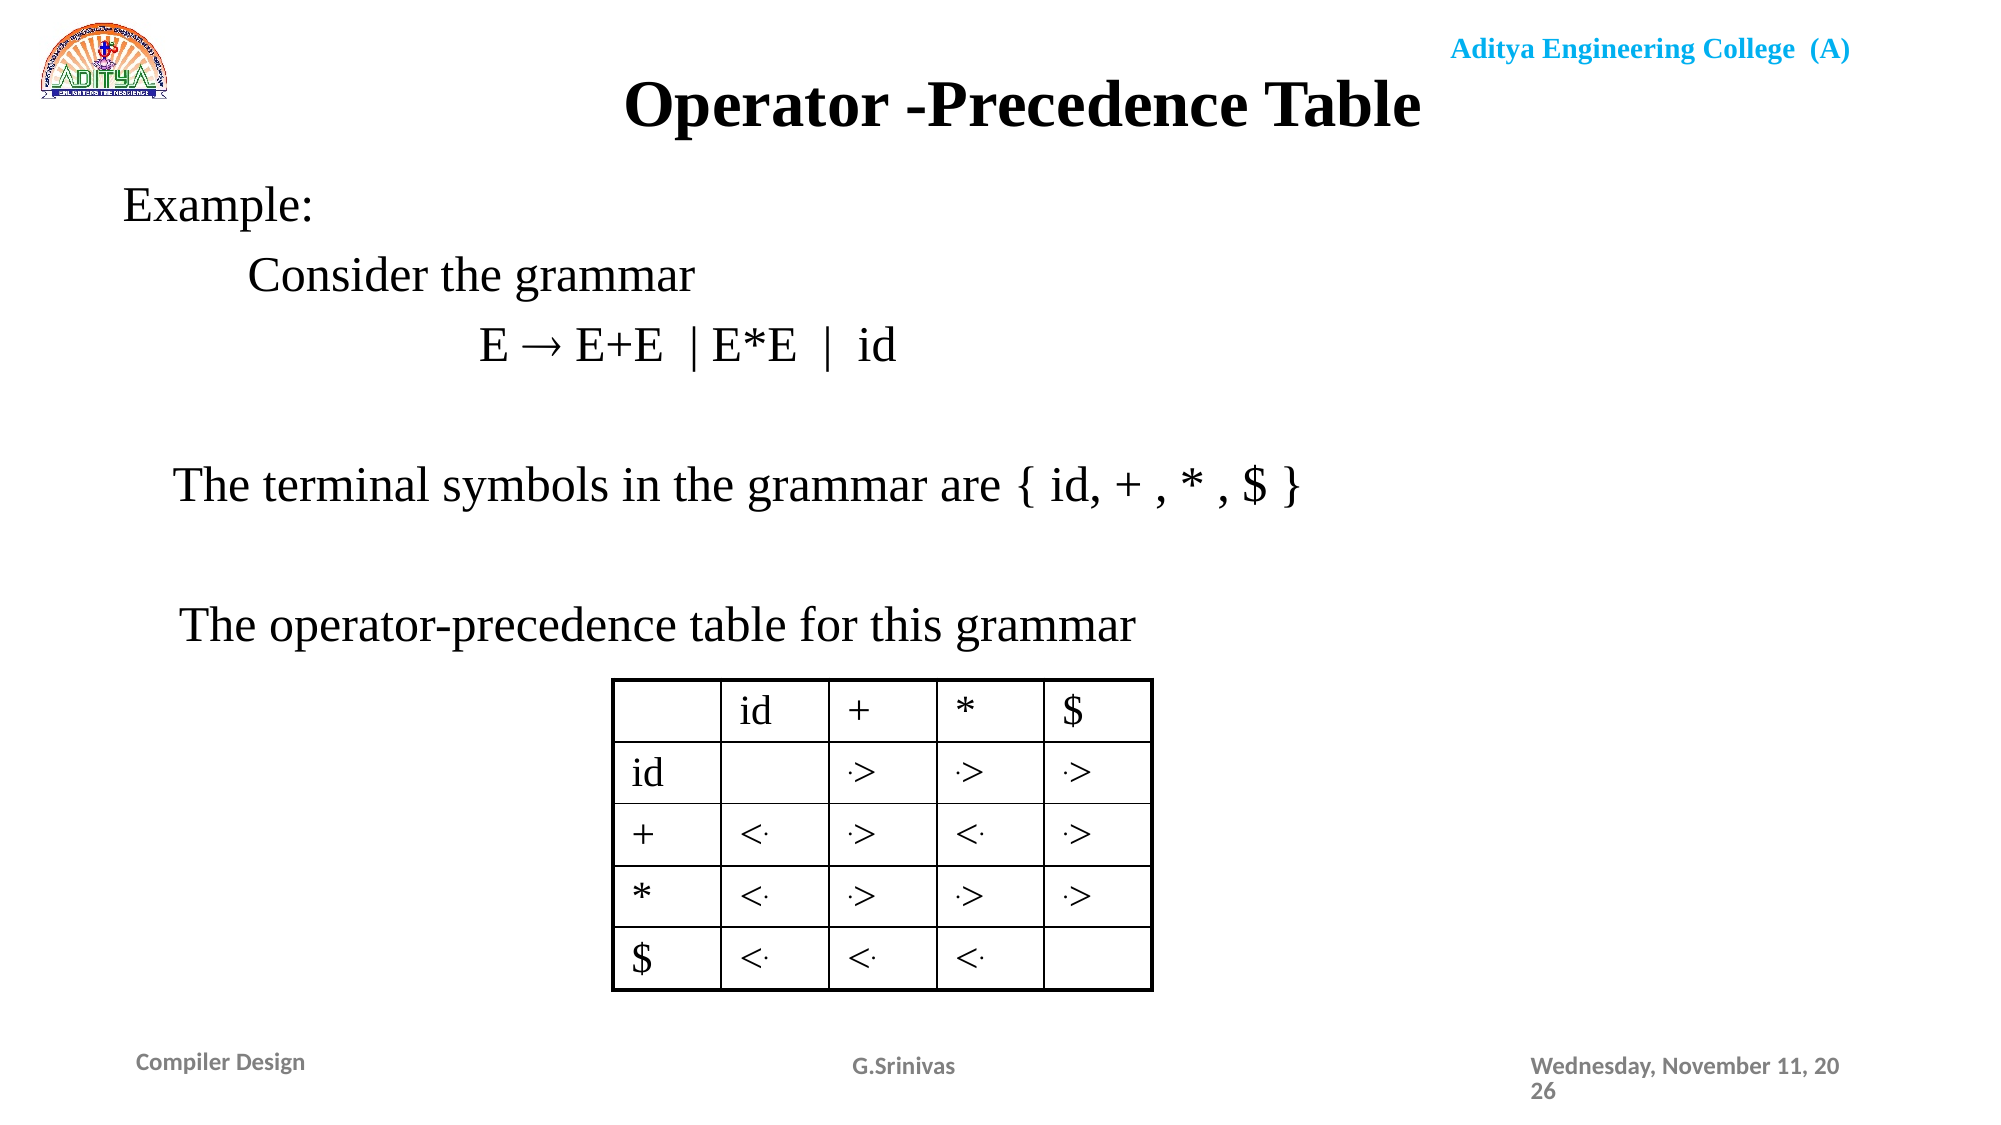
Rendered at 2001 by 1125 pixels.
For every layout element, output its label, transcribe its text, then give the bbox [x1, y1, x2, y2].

table_cell .> [938, 867, 1043, 926]
title Operator -Precedence Table [76, 24, 1970, 176]
list Example: Consider the grammar E  E+E | E*E | id The terminal symbols in the grammar are { id, + , * , $ } The operator-precedence table for this grammar [107, 163, 2000, 1002]
table_header + [830, 682, 936, 741]
table_cell $ [615, 928, 720, 988]
table_cell + [615, 804, 720, 865]
table_cell <. [938, 928, 1043, 988]
table_cell .> [938, 743, 1043, 803]
table_cell .> [1045, 804, 1150, 865]
table_cell <. [722, 804, 828, 865]
table_cell .> [1045, 867, 1150, 926]
table_header [615, 682, 720, 741]
table_cell id [615, 743, 720, 803]
table_header $ [1045, 682, 1150, 741]
table_cell <. [722, 867, 828, 926]
table_cell <. [830, 928, 936, 988]
table_cell .> [1045, 743, 1150, 803]
table_header id [722, 682, 828, 741]
table_header * [938, 682, 1043, 741]
table_cell .> [830, 867, 936, 926]
table_cell <. [722, 928, 828, 988]
table_cell .> [830, 804, 936, 865]
table_cell <. [938, 804, 1043, 865]
picture [39, 22, 168, 99]
table_cell [1045, 928, 1150, 988]
table_cell * [615, 867, 720, 926]
table_cell .> [830, 743, 936, 803]
table_cell [722, 743, 828, 803]
